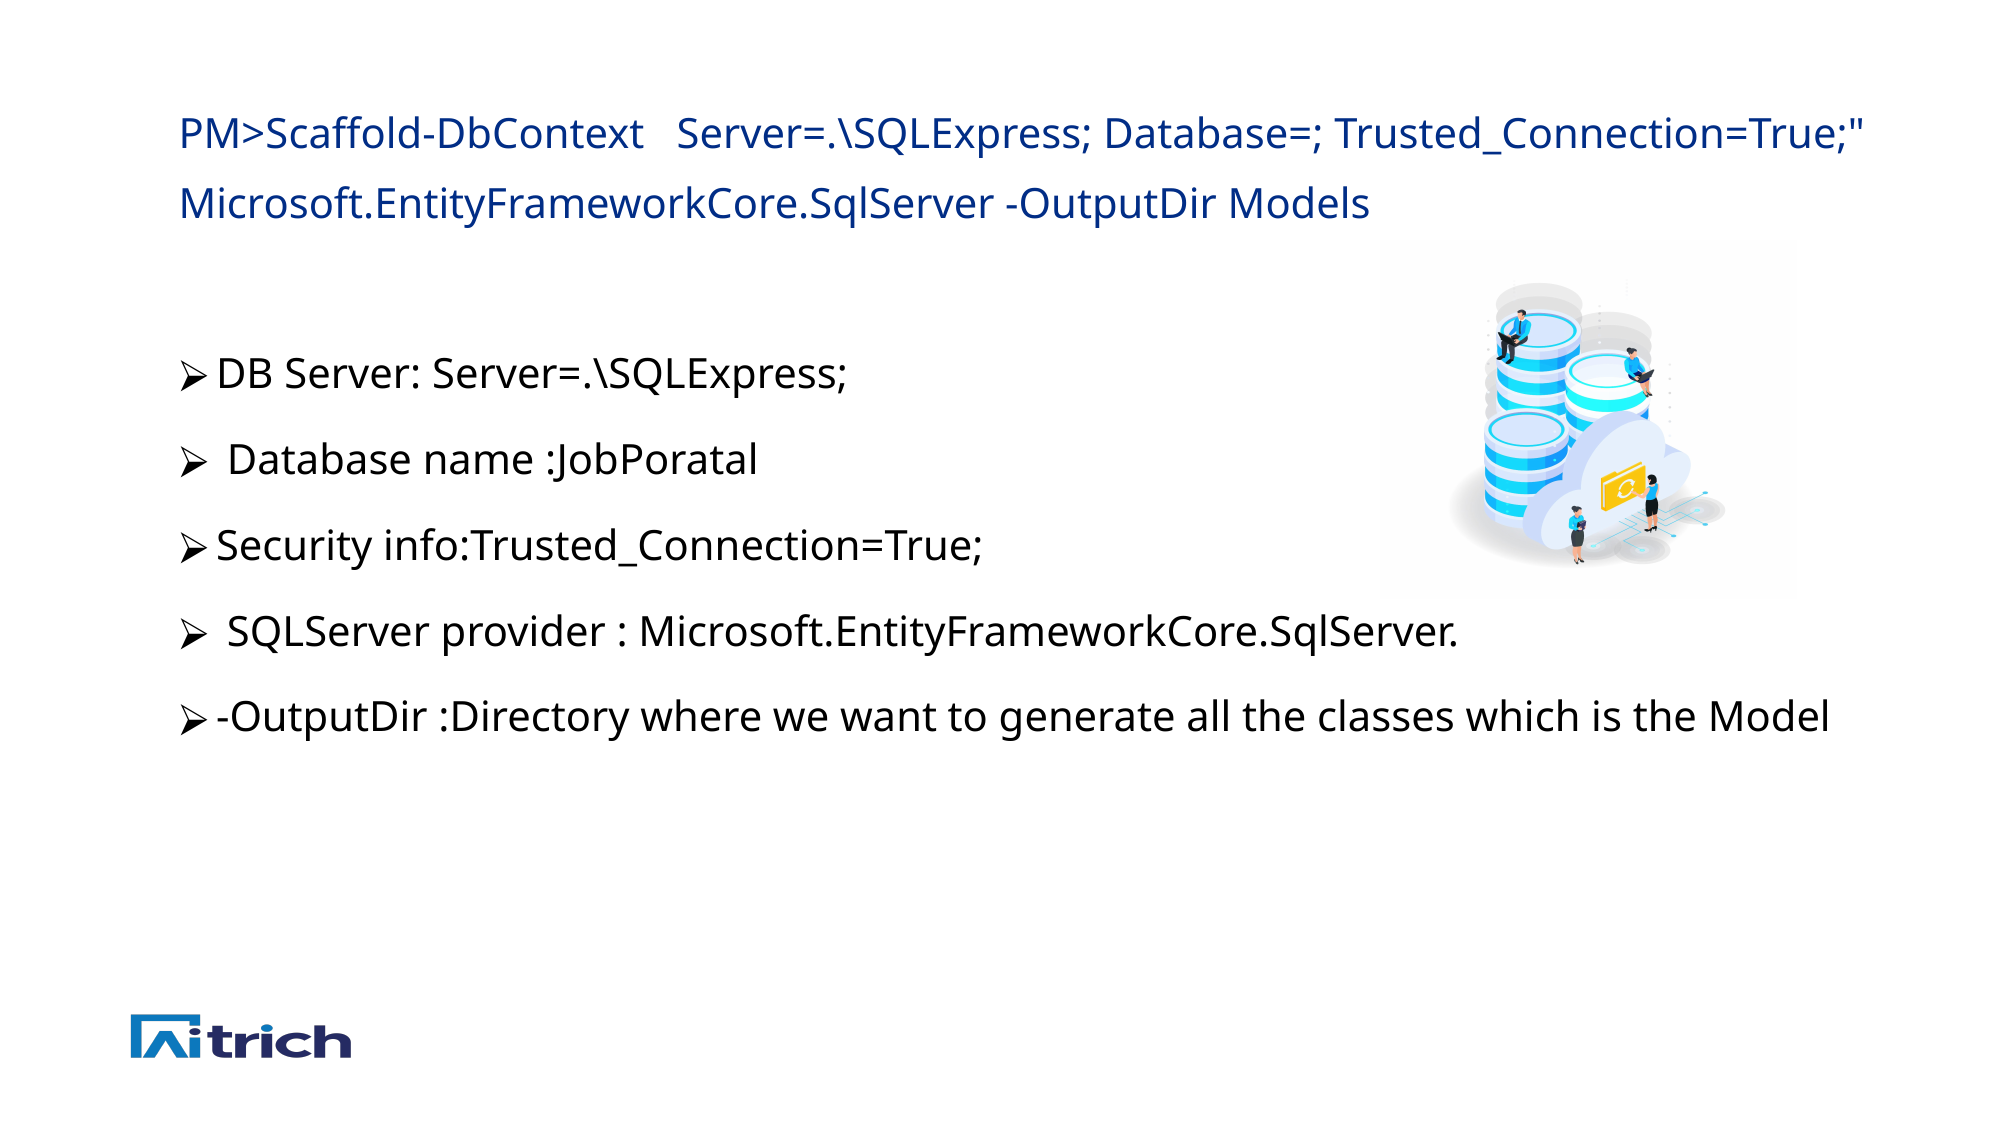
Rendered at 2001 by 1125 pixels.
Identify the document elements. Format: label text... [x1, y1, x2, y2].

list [1380, 239, 1797, 600]
picture [127, 1013, 353, 1060]
list PM>Scaffold-DbContext Server=.\SQLExpress; Database=; Trusted_Connection=True;" Microsoft.EntityFrameworkCore.SqlServer -OutputDir Models DB Server: Server=.\SQLExpress; Database name :JobPoratal Security info:Trusted_Connection=True; SQLServer provider : Microsoft.EntityFrameworkCore.SqlServer. -OutputDir :Directory where we want to generate all the classes which is the Model [163, 79, 1889, 869]
